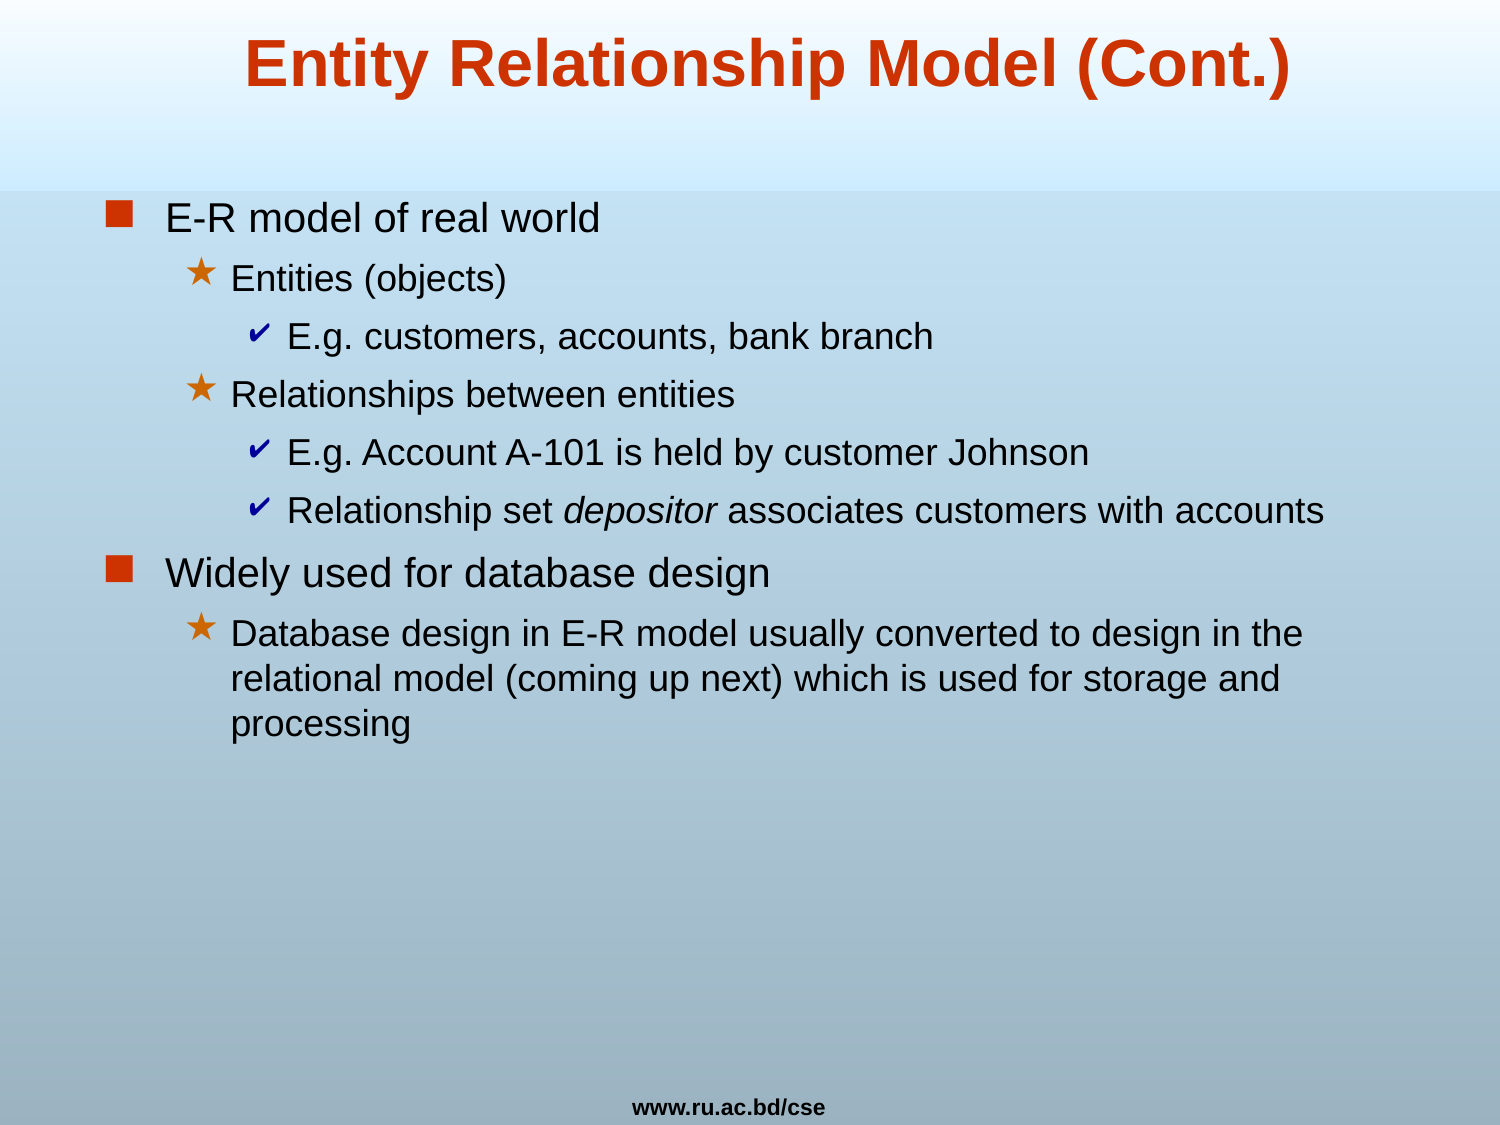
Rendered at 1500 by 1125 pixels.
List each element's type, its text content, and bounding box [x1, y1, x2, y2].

list E-R model of real world Entities (objects) E.g. customers, accounts, bank branch Relationships between entities E.g. Account A-101 is held by customer Johnson Relationship set depositor associates customers with accounts Widely used for database design Database design in E-R model usually converted to design in the relational model (coming up next) which is used for storage and processing [93, 182, 1382, 983]
title Entity Relationship Model (Cont.) [106, 7, 1432, 108]
